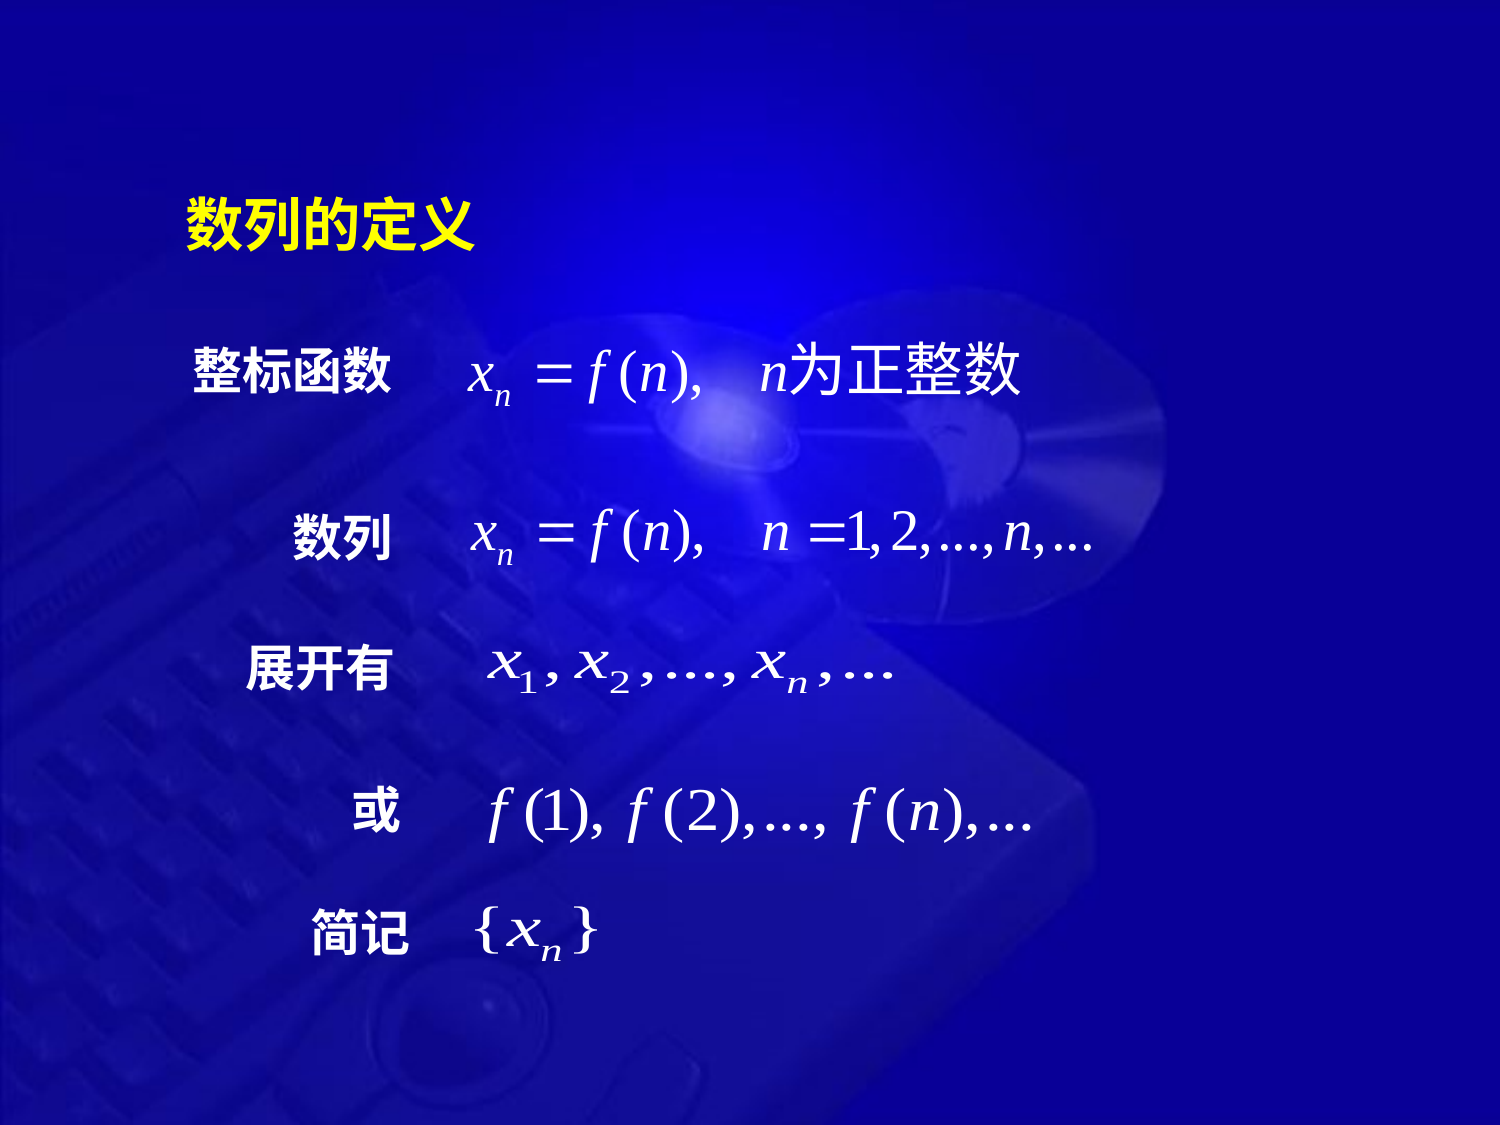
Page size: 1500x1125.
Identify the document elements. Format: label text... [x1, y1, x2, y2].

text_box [472, 621, 909, 708]
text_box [457, 332, 1031, 421]
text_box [459, 491, 1102, 580]
text_box 或 [336, 770, 417, 846]
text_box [466, 775, 1046, 857]
text_box 展开有 [230, 629, 411, 704]
text_box 数列 [277, 499, 408, 574]
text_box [464, 889, 612, 976]
text_box 数列的定义 [171, 180, 550, 266]
text_box 整标函数 [177, 332, 408, 408]
text_box 简记 [295, 894, 426, 970]
picture [0, 0, 1500, 1125]
